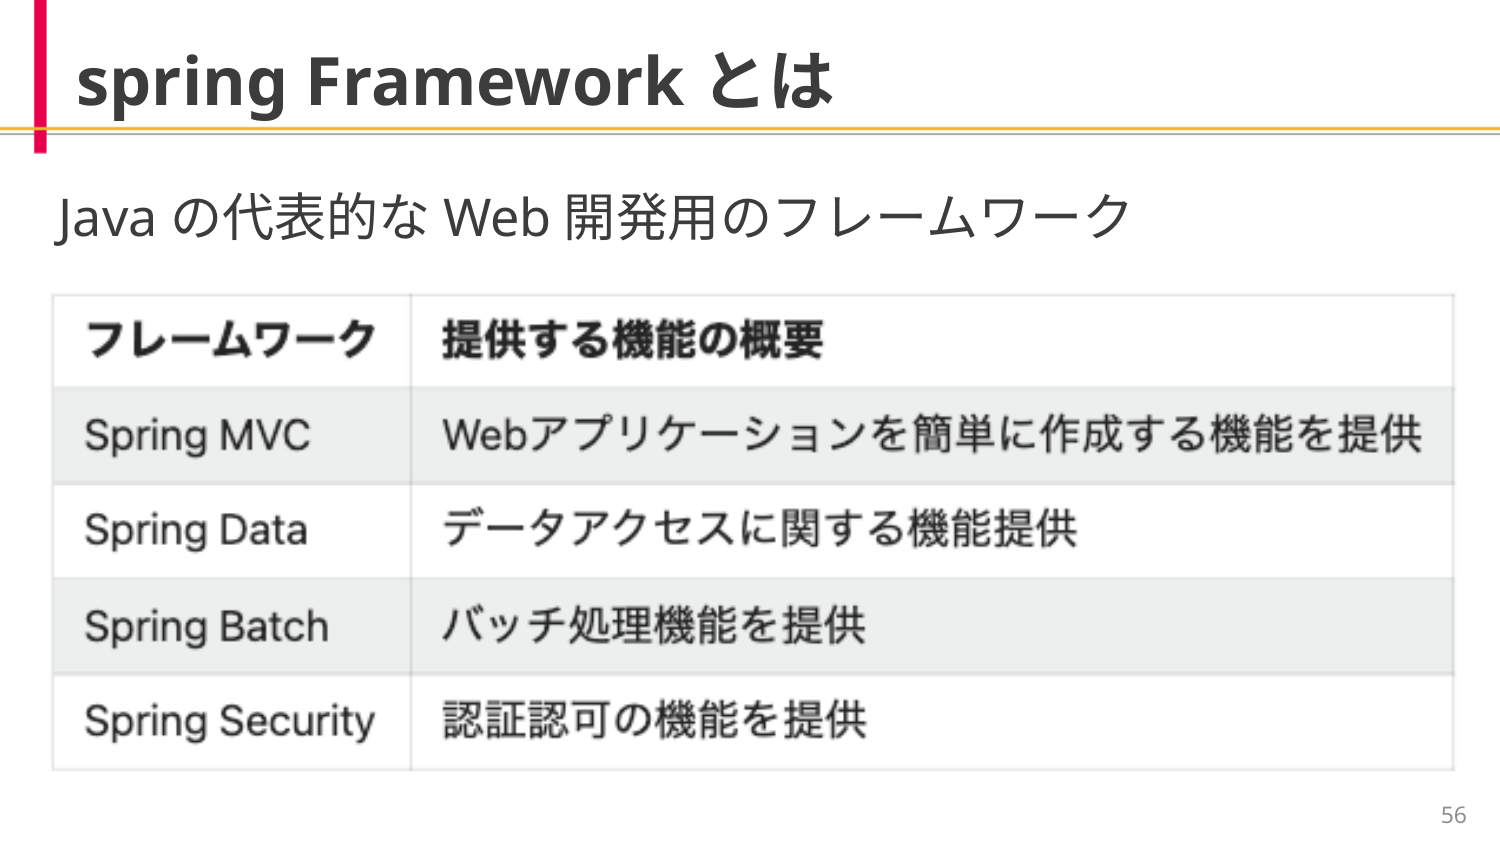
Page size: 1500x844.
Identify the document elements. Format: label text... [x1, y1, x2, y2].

picture [0, 0, 1500, 844]
slide_number ‹#› [1132, 793, 1483, 839]
list Javaの代表的なWeb開発用のフレームワーク [43, 176, 1483, 734]
title spring Frameworkとは [61, 41, 1412, 117]
